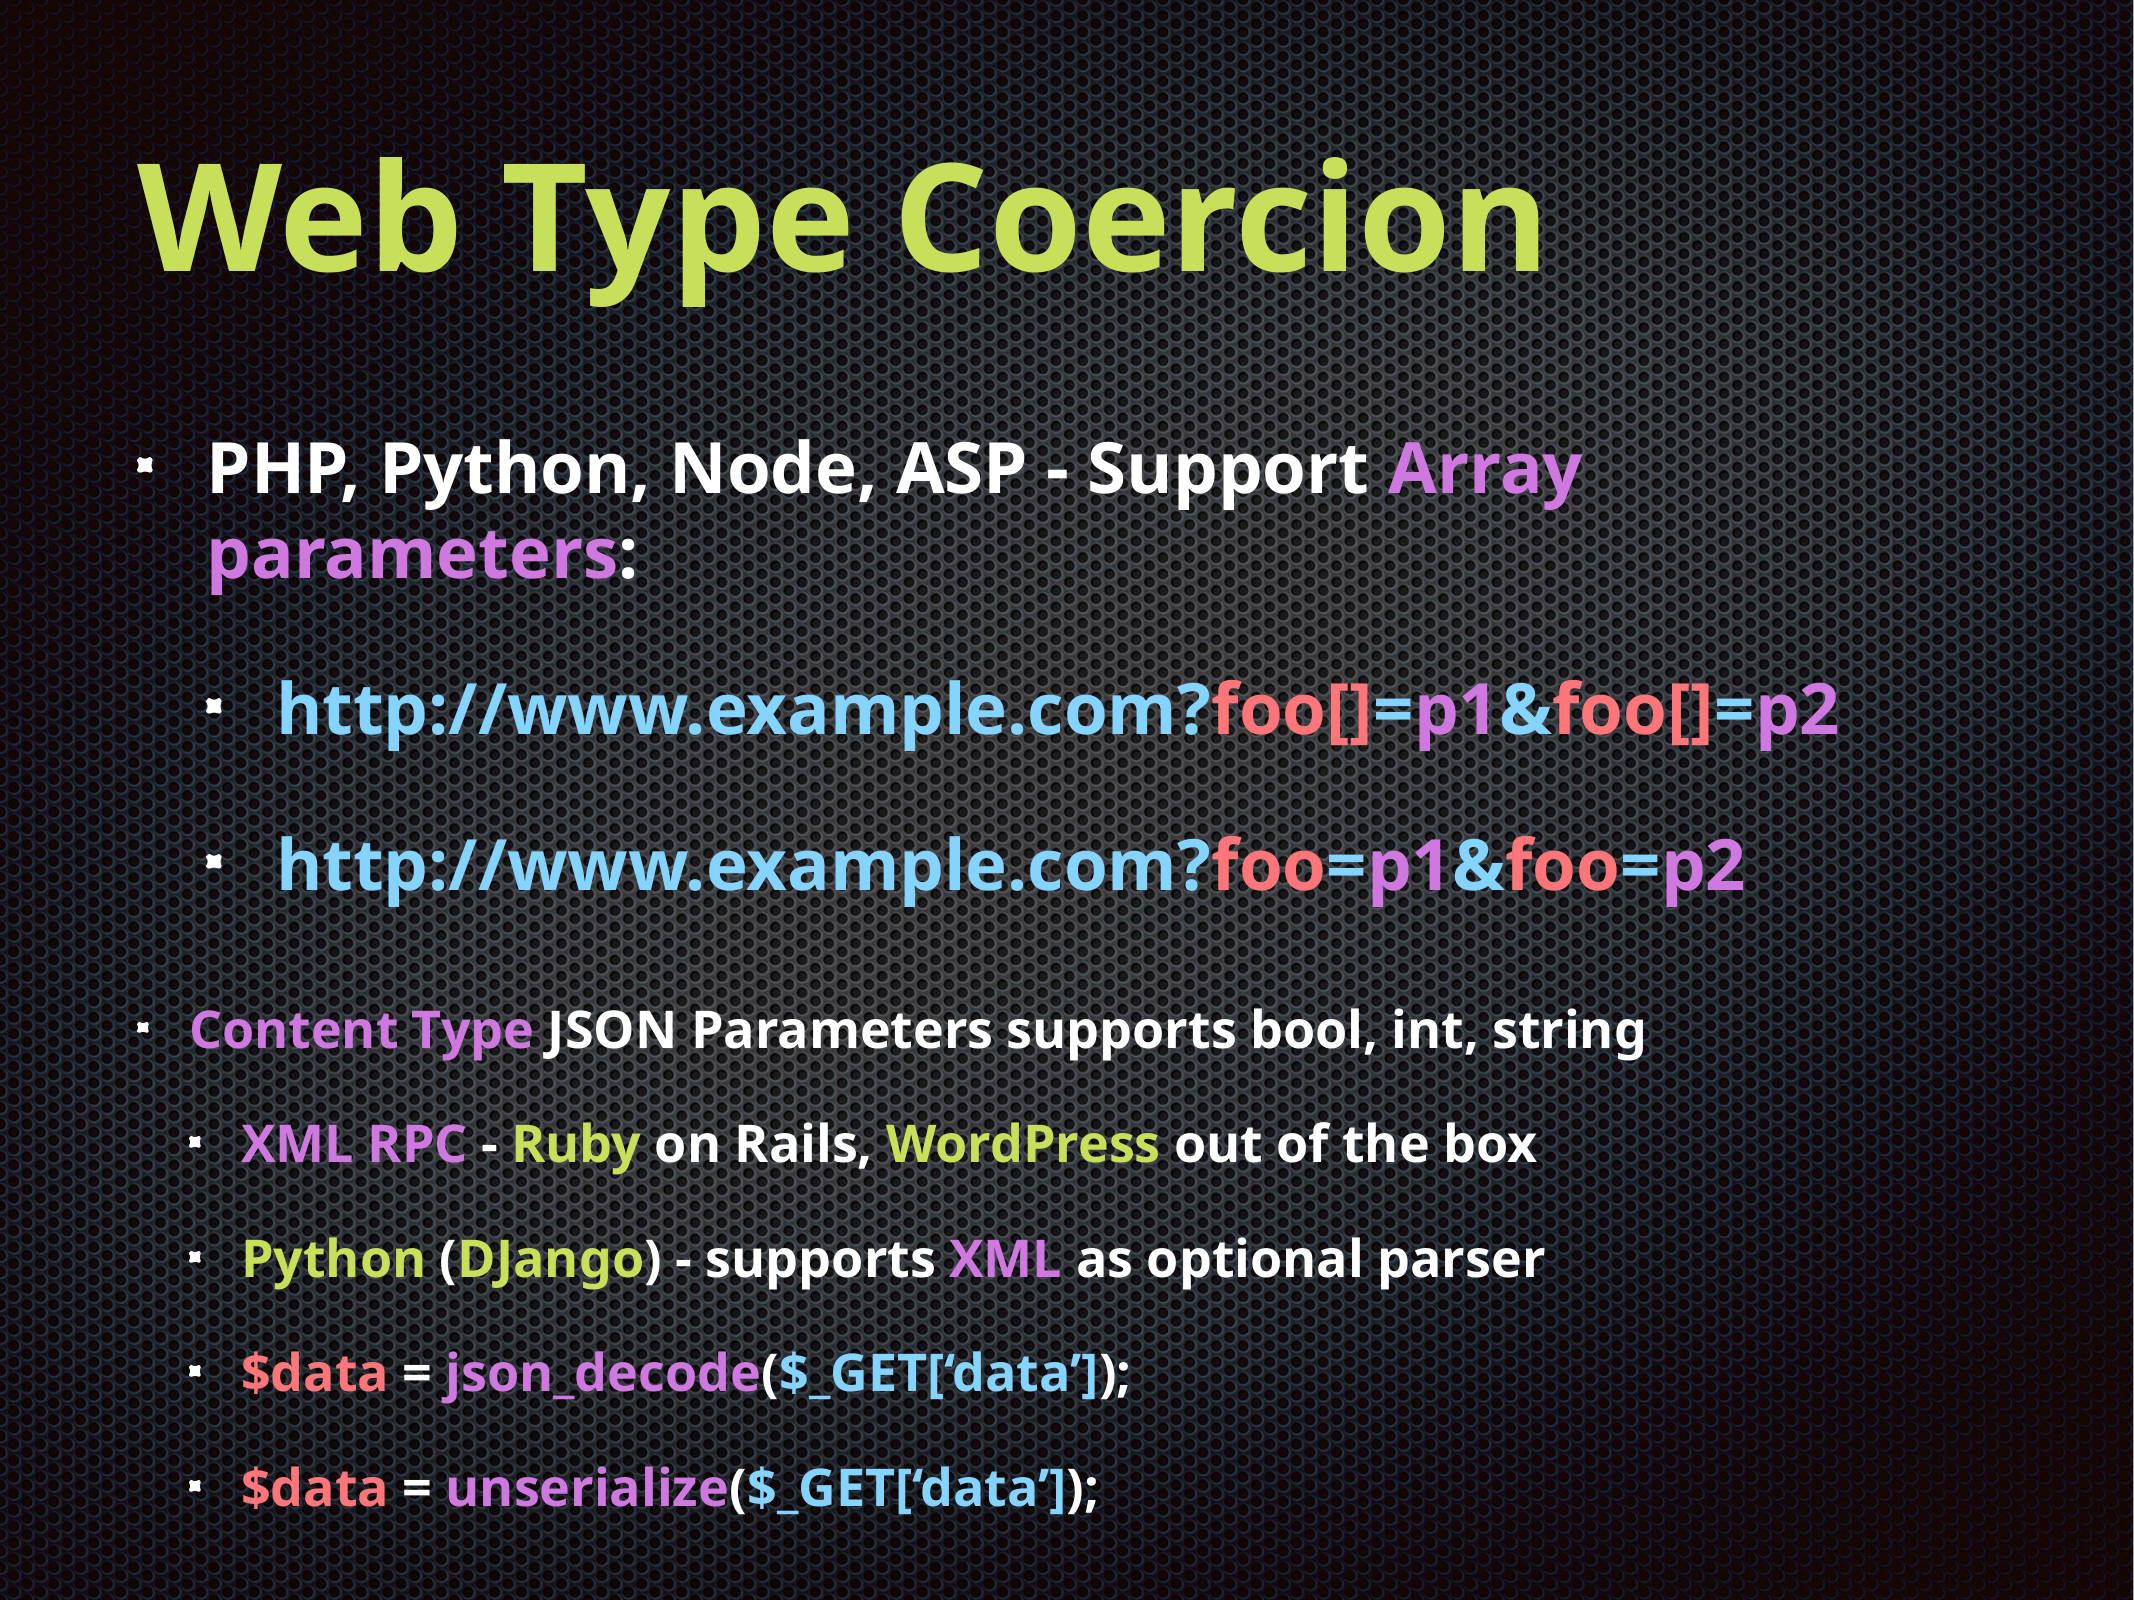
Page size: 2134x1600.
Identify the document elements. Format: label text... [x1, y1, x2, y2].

text_box Content Type JSON Parameters supports bool, int, string XML RPC - Ruby on Rails, WordPress out of the box Python (DJango) - supports XML as optional parser $data = json_decode($_GET[‘data’]); $data = unserialize($_GET[‘data’]); [129, 971, 2005, 1542]
list PHP, Python, Node, ASP - Support Array parameters: http://www.example.com?foo[]=p1&foo[]=p2 http://www.example.com?foo=p1&foo=p2 [128, 453, 2005, 874]
picture [0, 0, 2134, 1600]
title Web Type Coercion [128, 41, 2005, 382]
